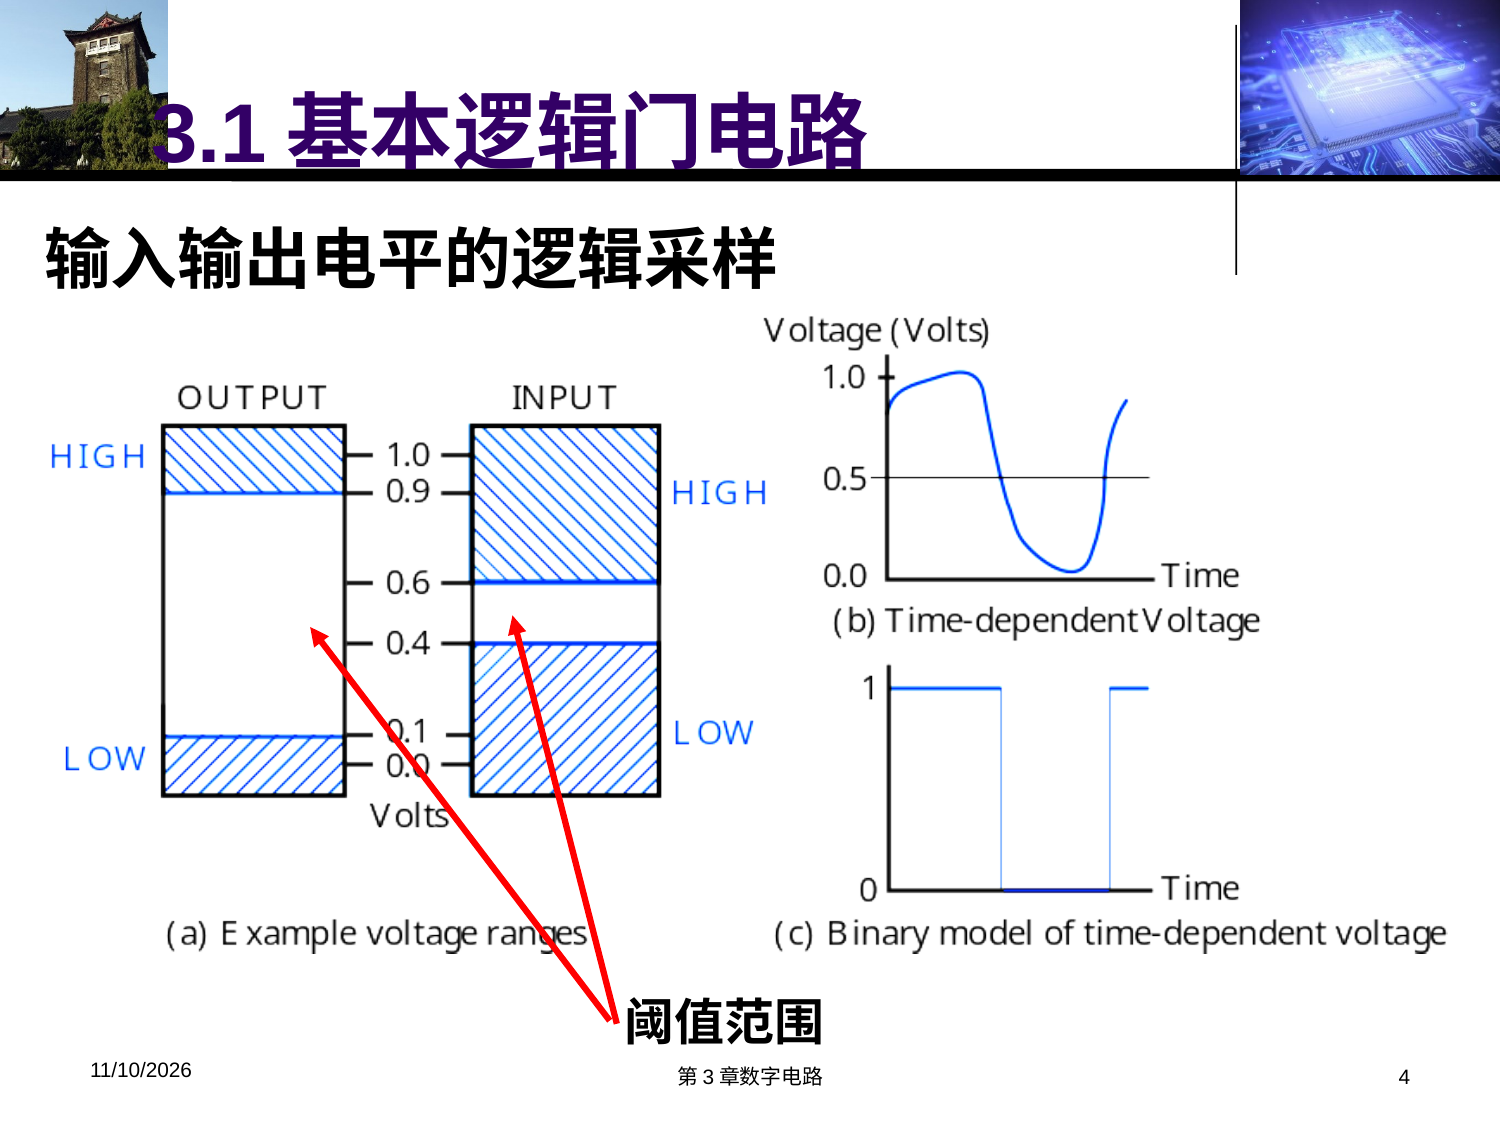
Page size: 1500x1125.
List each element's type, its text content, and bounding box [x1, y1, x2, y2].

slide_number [74, 1048, 426, 1101]
text_box 阈值范围 [609, 982, 891, 1055]
picture [1240, 0, 1500, 175]
text_box 输入输出电平的逻辑采样 [29, 209, 857, 305]
footer 第3章数字电路 [512, 1055, 988, 1101]
title 3.1基本逻辑门电路 [135, 49, 1421, 187]
picture [47, 313, 1449, 954]
picture [0, 0, 168, 170]
slide_number 4 [1074, 1055, 1426, 1101]
